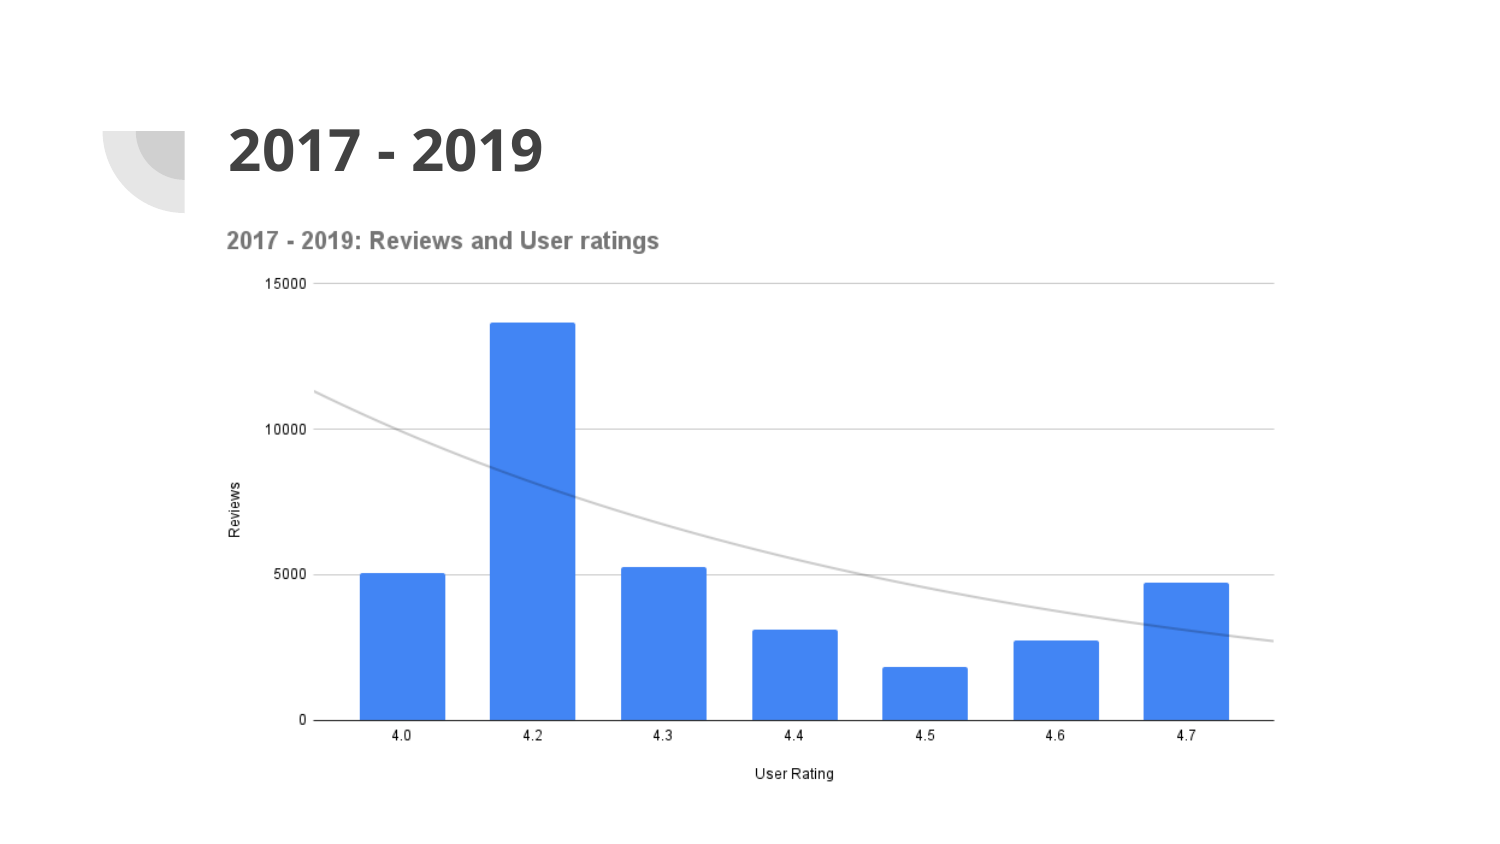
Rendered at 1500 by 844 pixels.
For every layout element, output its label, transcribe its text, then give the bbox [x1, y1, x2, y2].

picture [194, 195, 1305, 815]
title 2017 - 2019 [213, 98, 1368, 263]
